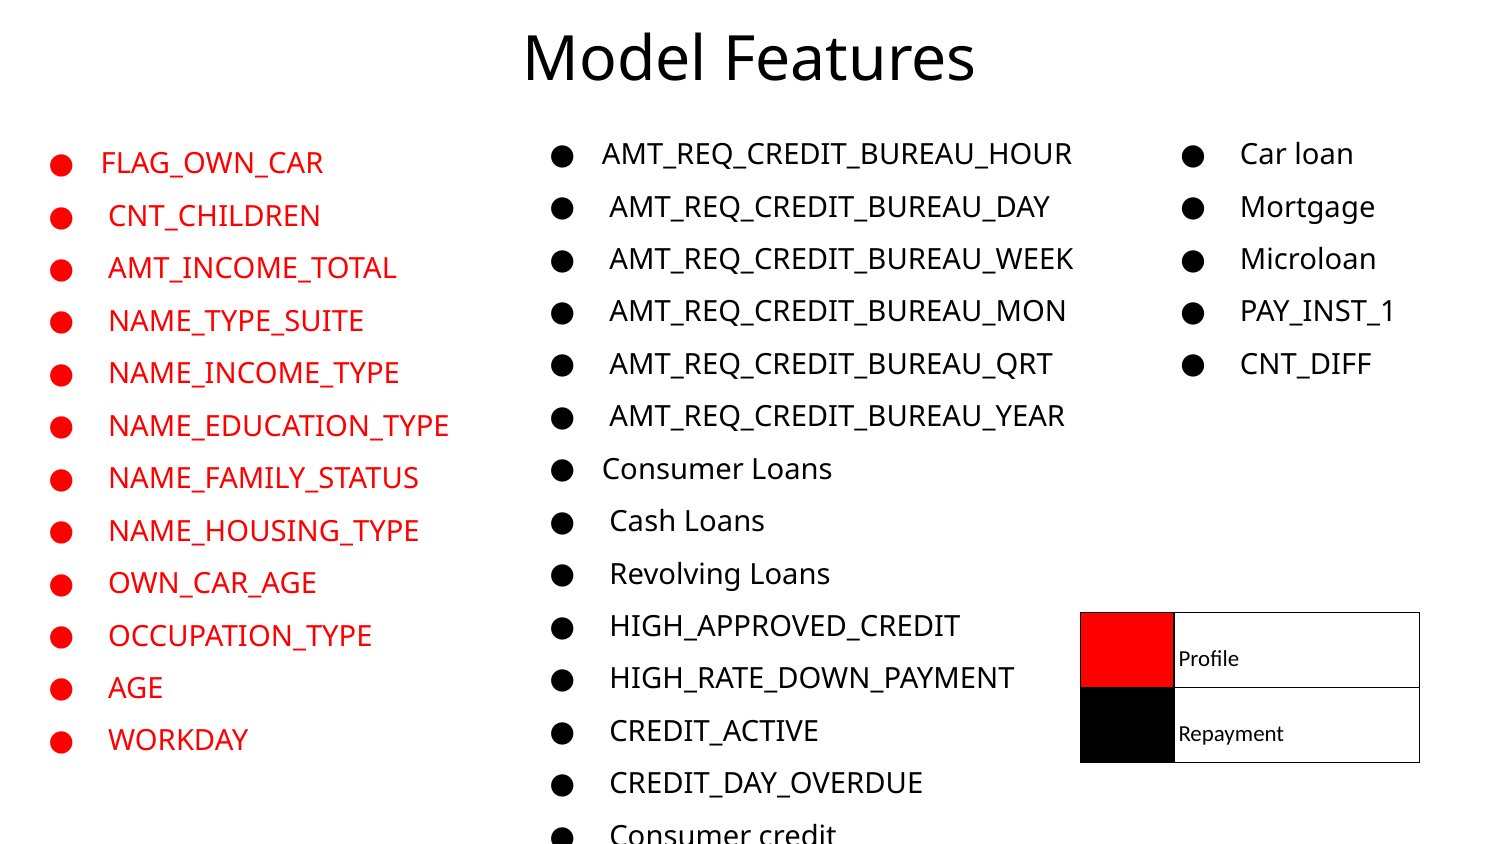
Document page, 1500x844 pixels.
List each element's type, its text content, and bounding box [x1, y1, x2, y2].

text_box AMT_REQ_CREDIT_BUREAU_HOUR AMT_REQ_CREDIT_BUREAU_DAY AMT_REQ_CREDIT_BUREAU_WEEK AMT_REQ_CREDIT_BUREAU_MON AMT_REQ_CREDIT_BUREAU_QRT AMT_REQ_CREDIT_BUREAU_YEAR Consumer Loans Cash Loans Revolving Loans HIGH_APPROVED_CREDIT HIGH_RATE_DOWN_PAYMENT CREDIT_ACTIVE CREDIT_DAY_OVERDUE Consumer credit [436, 102, 1104, 844]
title Model Features [75, 15, 1425, 95]
table_header [1081, 613, 1173, 687]
text_box Car loan Mortgage Microloan PAY_INST_1 CNT_DIFF [1067, 102, 1465, 396]
table_cell [1081, 688, 1173, 762]
table_cell Repayment [1175, 688, 1419, 762]
text_box FLAG_OWN_CAR CNT_CHILDREN AMT_INCOME_TOTAL NAME_TYPE_SUITE NAME_INCOME_TYPE NAME_EDUCATION_TYPE NAME_FAMILY_STATUS NAME_HOUSING_TYPE OWN_CAR_AGE OCCUPATION_TYPE AGE WORKDAY [0, 112, 436, 824]
table_header Profile [1175, 613, 1419, 687]
